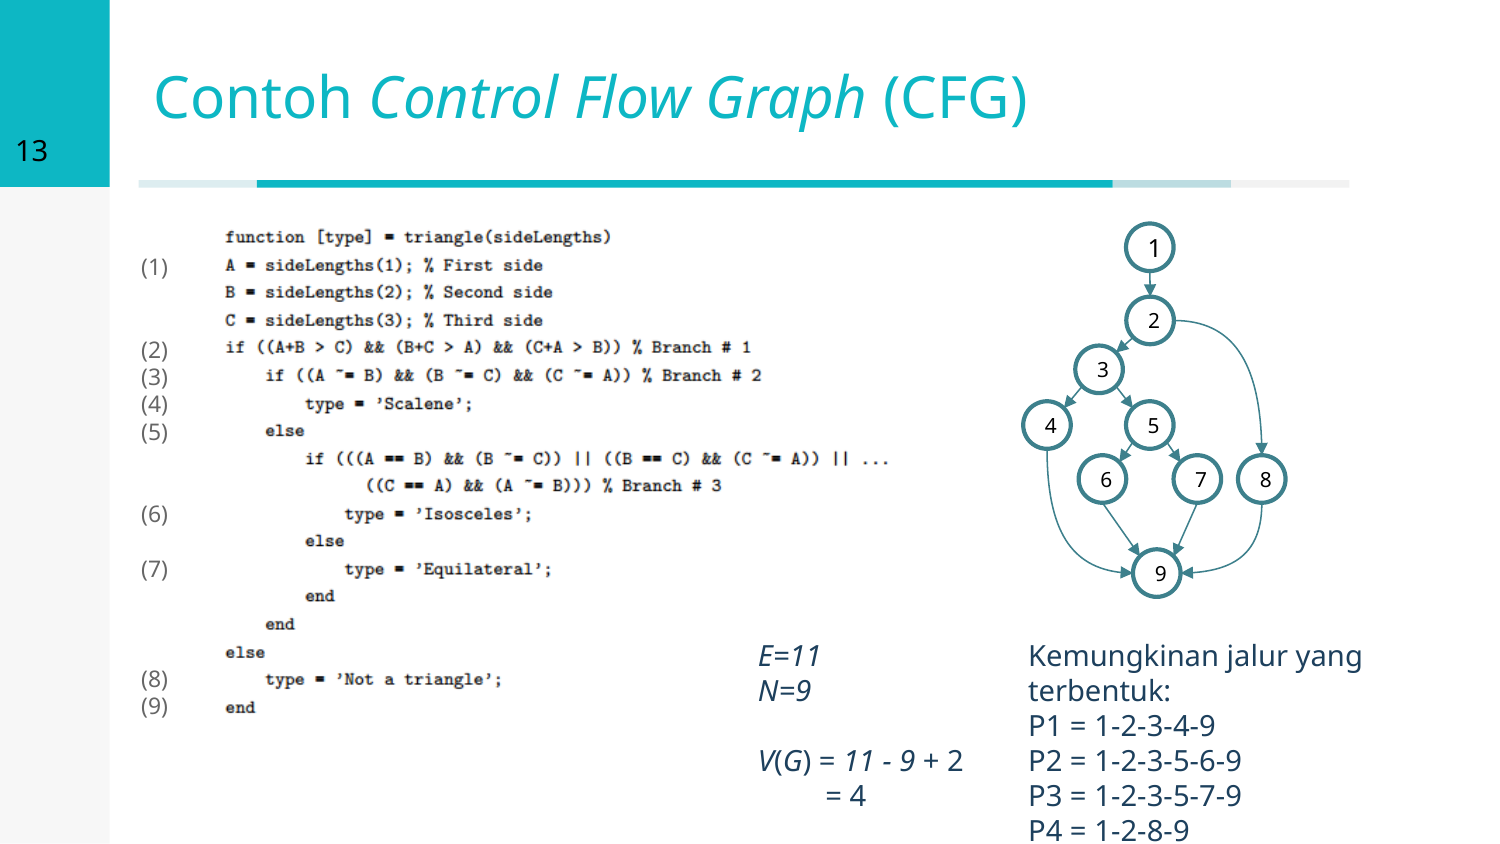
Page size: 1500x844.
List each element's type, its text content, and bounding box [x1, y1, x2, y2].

text_box 7 [1171, 465, 1224, 500]
text_box 5 [1123, 399, 1168, 451]
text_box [1119, 441, 1134, 463]
title Contoh Control Flow Graph (CFG) [138, 0, 1452, 146]
text_box 4 [1021, 399, 1073, 451]
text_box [1173, 502, 1180, 557]
text_box 3 [1073, 343, 1125, 396]
slide_number 12 [0, 0, 110, 187]
text_box 2 [1124, 294, 1176, 347]
text_box 8 [1235, 453, 1288, 505]
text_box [1115, 385, 1134, 409]
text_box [1185, 497, 1257, 579]
text_box E=11 N=9 V(G) = 11 - 9 + 2 = 4 [743, 630, 1013, 820]
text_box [1063, 385, 1083, 409]
text_box 9 [1131, 547, 1181, 599]
text_box 1 [1123, 221, 1176, 274]
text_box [1102, 502, 1141, 557]
text_box (1) (2) (3) (4) (5) (6) (7) (8) (9) [126, 245, 203, 727]
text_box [1173, 320, 1262, 456]
text_box Kemungkinan jalur yang terbentuk: P1 = 1-2-3-4-9 P2 = 1-2-3-5-6-9 P3 = 1-2-3-5-7-9 P4 = 1-2-8-9 [1013, 630, 1495, 844]
text_box 6 [1080, 453, 1113, 466]
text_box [1027, 467, 1153, 555]
picture [209, 212, 907, 723]
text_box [1115, 336, 1134, 353]
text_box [1166, 441, 1171, 463]
